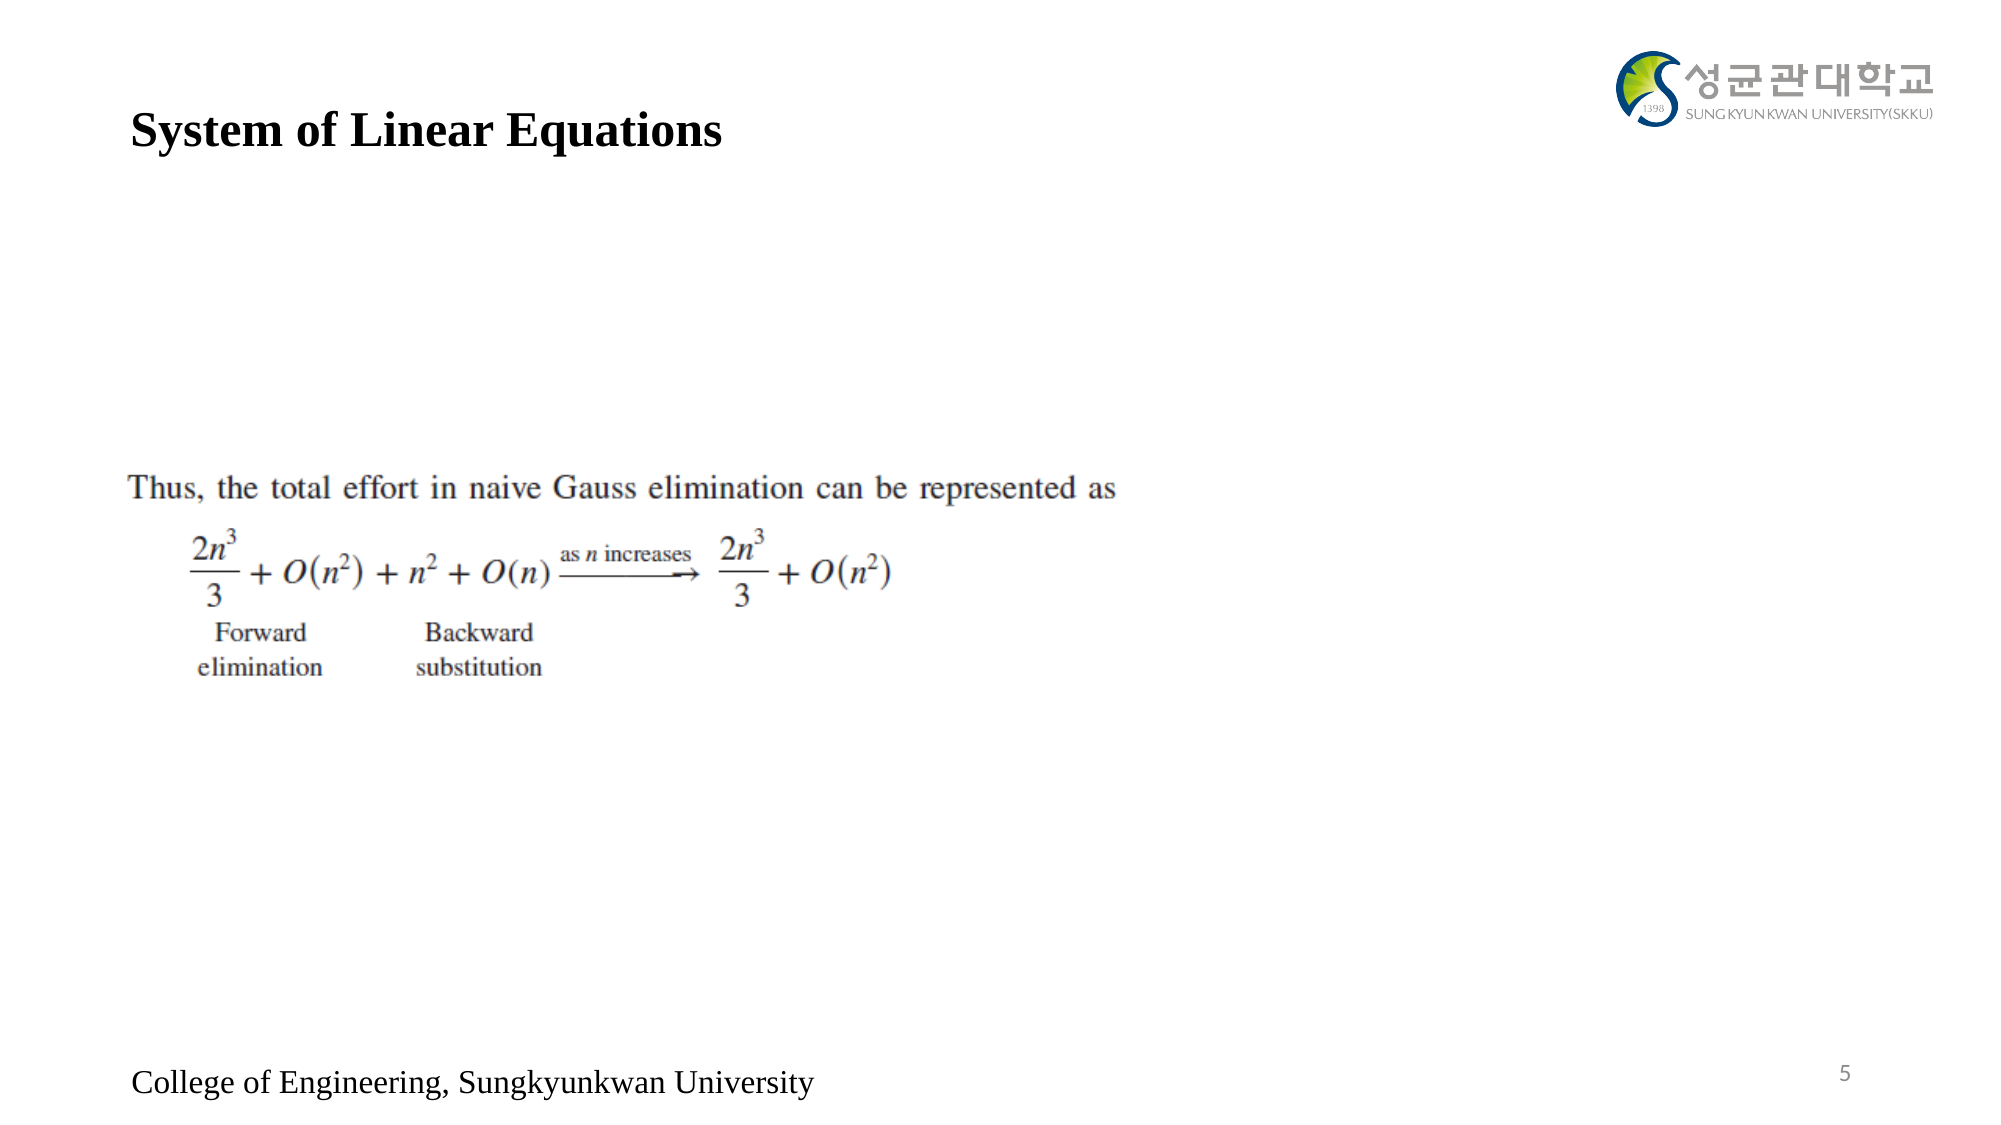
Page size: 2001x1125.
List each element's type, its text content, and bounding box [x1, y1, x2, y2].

text_box College of Engineering, Sungkyunkwan University [116, 1053, 831, 1108]
slide_number 5 [1416, 1042, 1867, 1102]
text_box System of Linear Equations [115, 88, 738, 164]
picture [1616, 51, 1933, 127]
picture [112, 458, 1129, 687]
